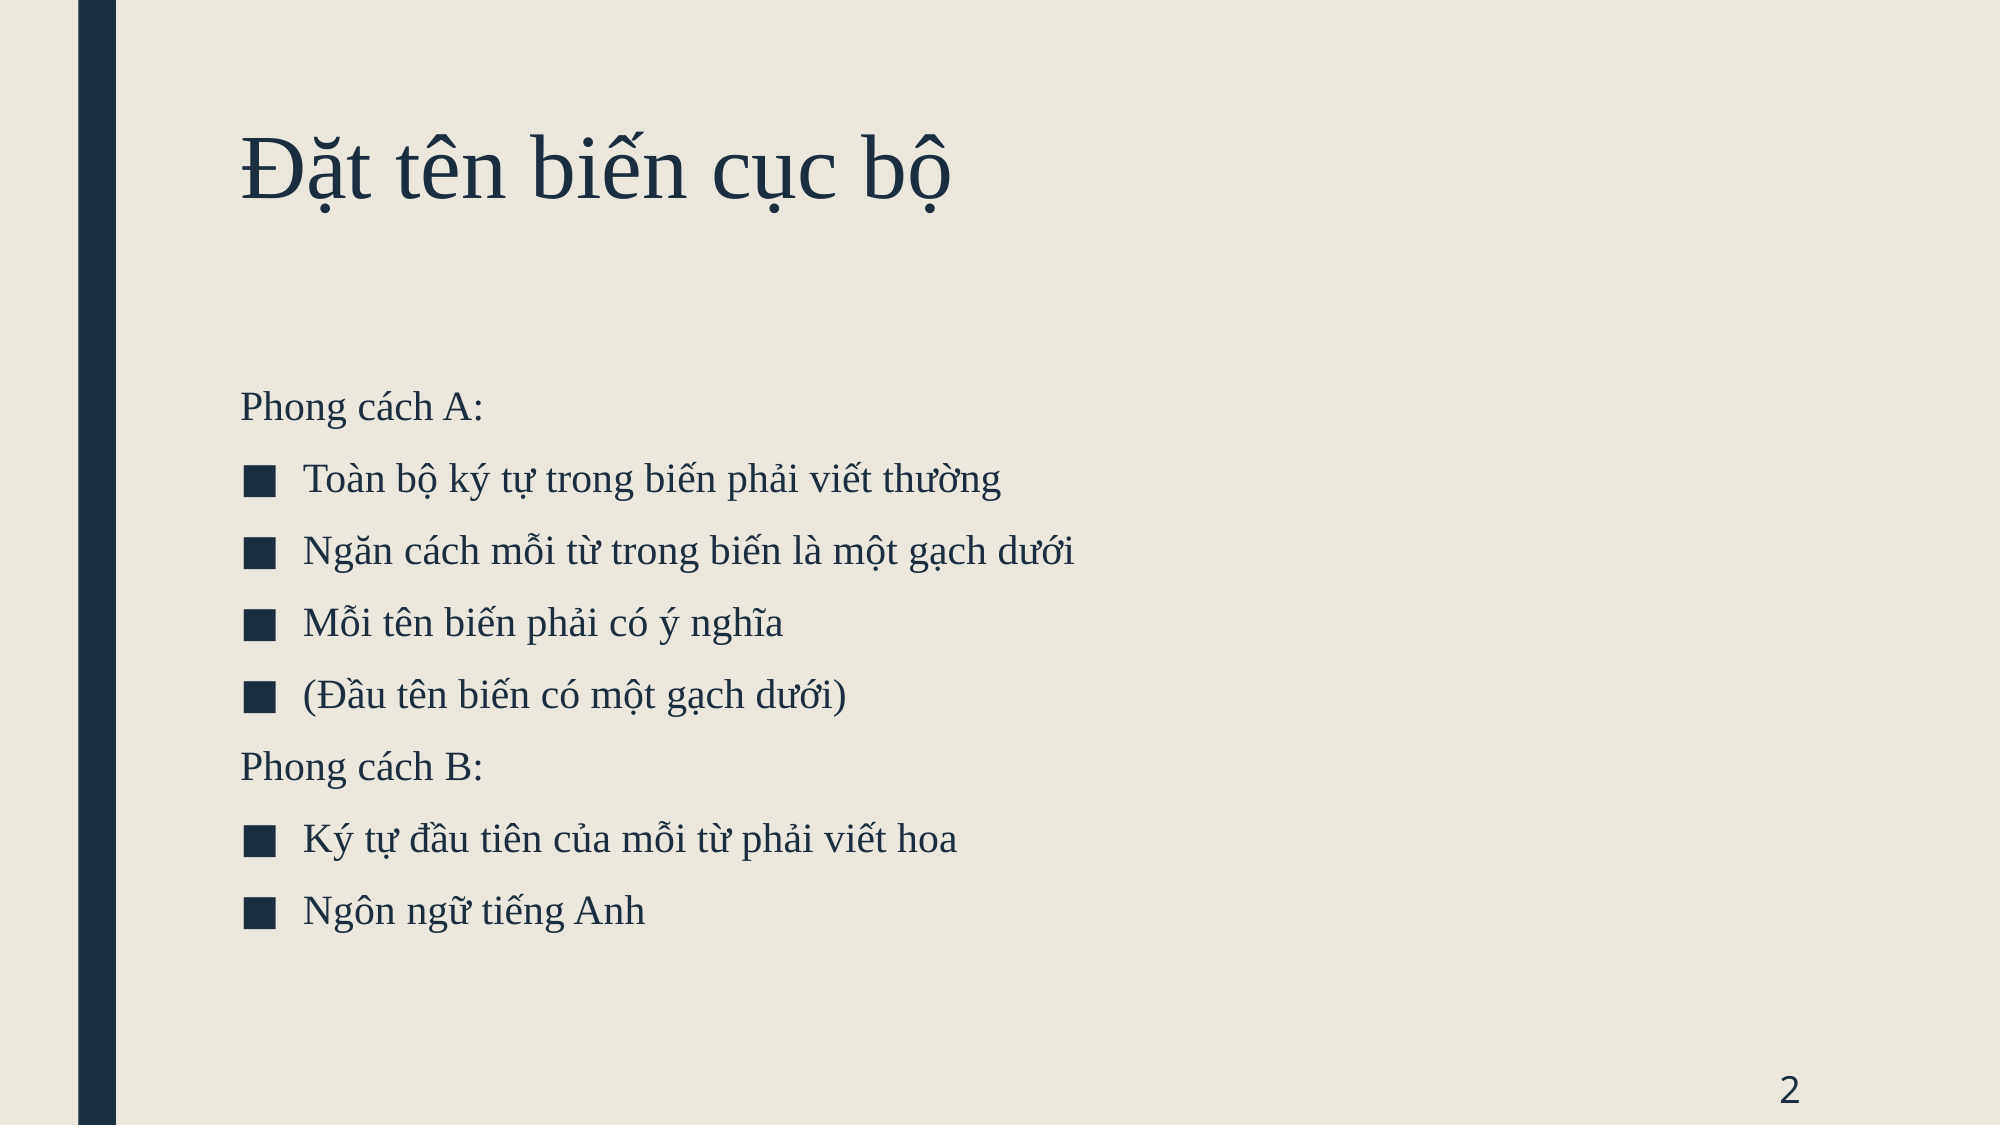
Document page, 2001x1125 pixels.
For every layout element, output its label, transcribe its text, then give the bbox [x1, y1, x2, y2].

list Phong cách A: Toàn bộ ký tự trong biến phải viết thường Ngăn cách mỗi từ trong biến là một gạch dưới Mỗi tên biến phải có ý nghĩa (Đầu tên biến có một gạch dưới) Phong cách B: Ký tự đầu tiên của mỗi từ phải viết hoa Ngôn ngữ tiếng Anh [225, 375, 1800, 963]
title Đặt tên biến cục bộ [225, 112, 1800, 357]
slide_number 2 [1553, 1058, 1816, 1125]
